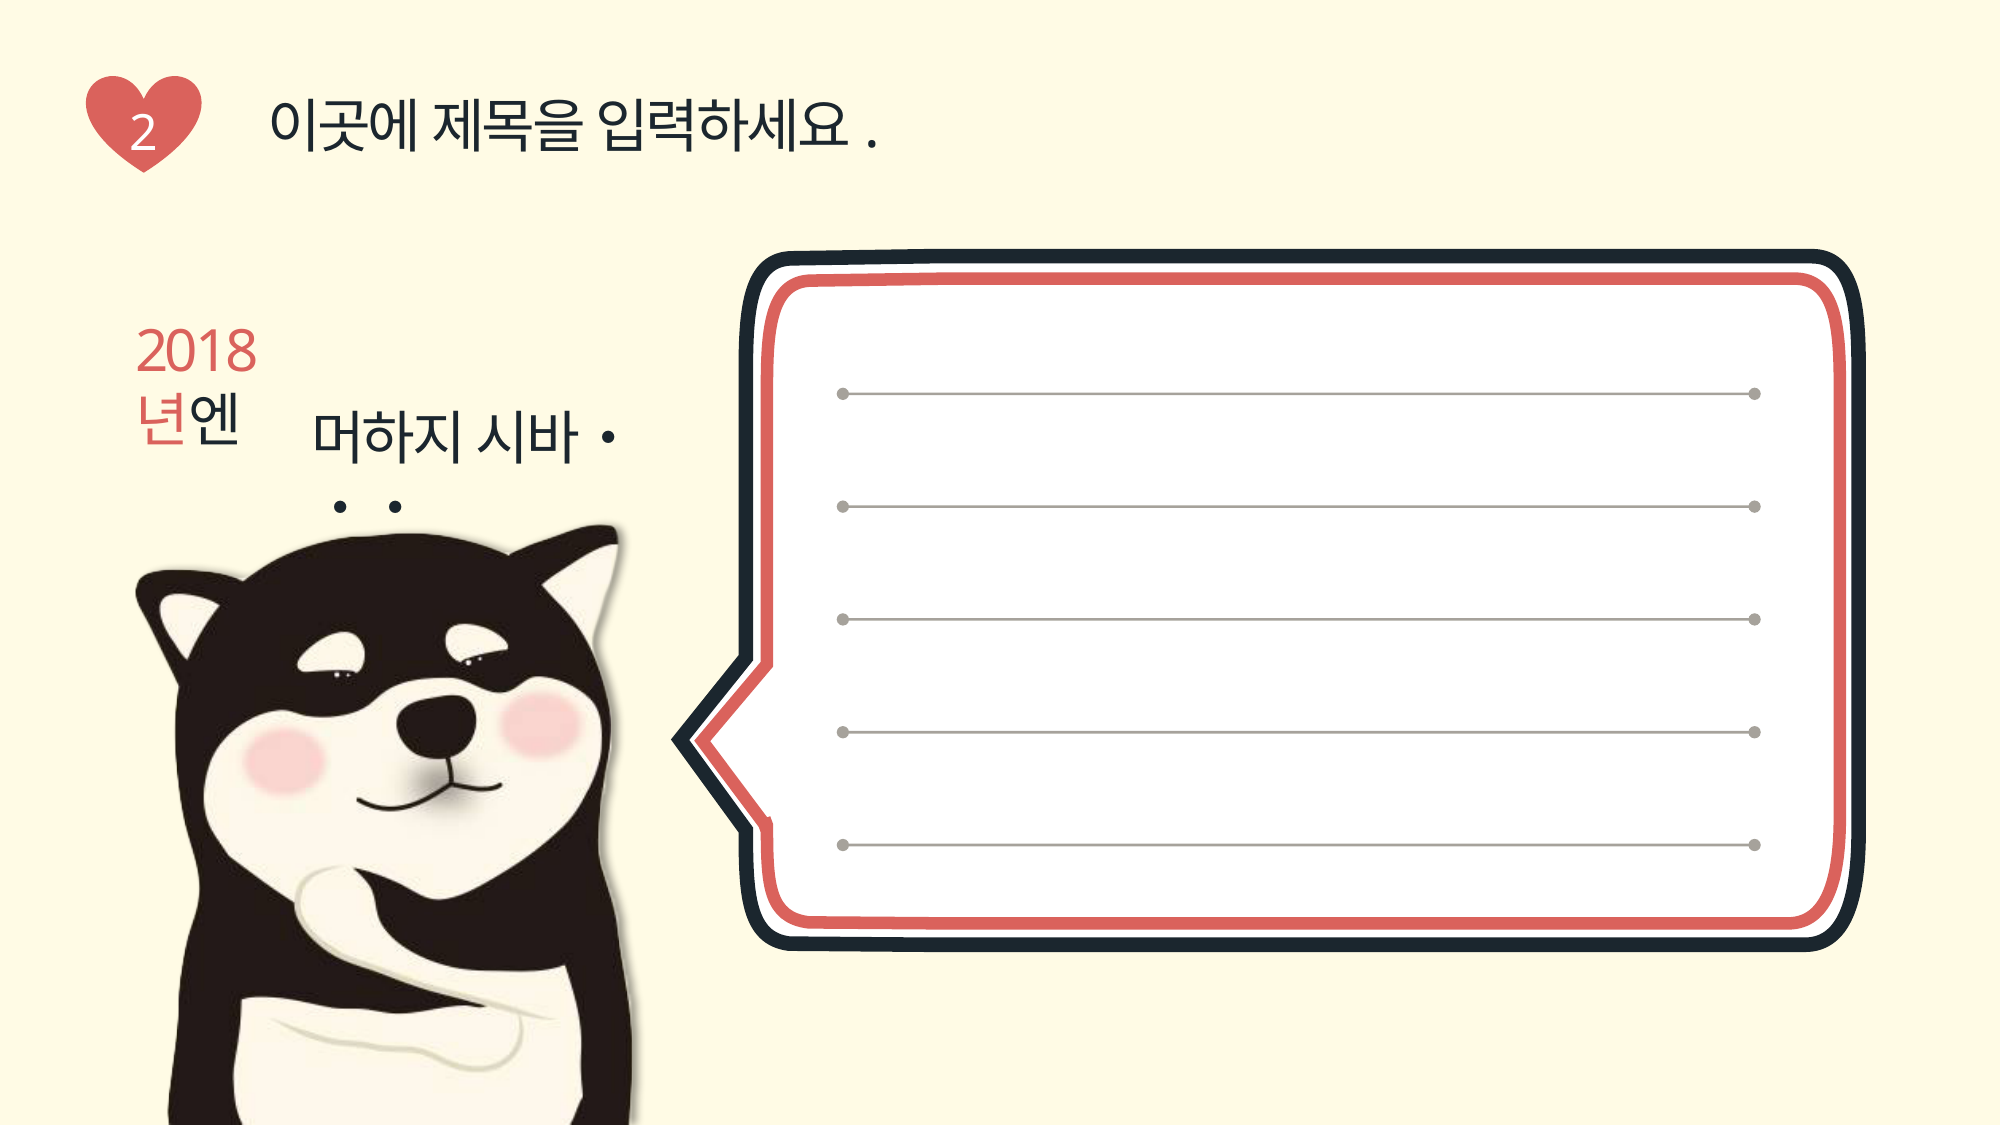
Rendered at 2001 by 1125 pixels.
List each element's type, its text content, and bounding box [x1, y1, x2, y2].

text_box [680, 256, 1859, 945]
picture [134, 524, 634, 1125]
text_box 머하지 시바‧‧‧ [296, 393, 680, 549]
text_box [86, 74, 202, 173]
text_box 2018년엔 [120, 305, 384, 461]
text_box 이곳에 제목을 입력하세요. [252, 81, 1055, 167]
